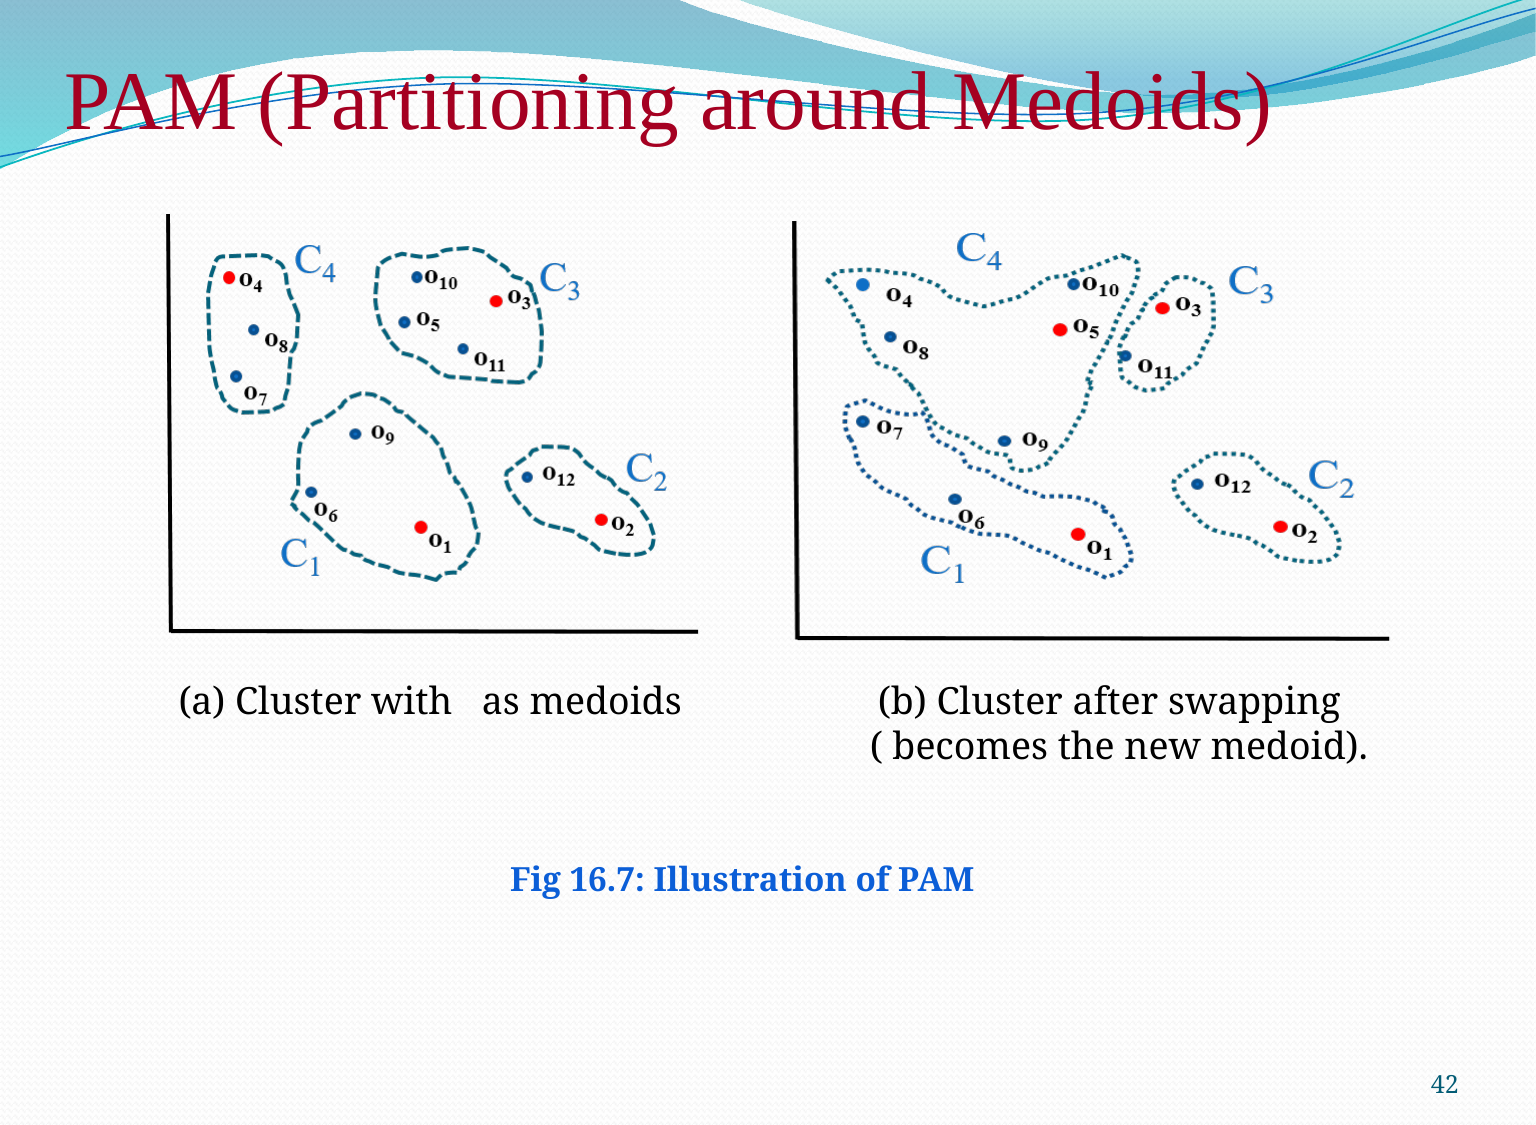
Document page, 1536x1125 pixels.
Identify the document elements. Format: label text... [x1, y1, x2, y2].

picture [792, 207, 1397, 642]
title PAM (Partitioning around Medoids) [64, 20, 1447, 147]
text_box Fig 16.7: Illustration of PAM [39, 851, 1446, 920]
slide_number 42 [1330, 1042, 1459, 1103]
picture [165, 213, 705, 636]
